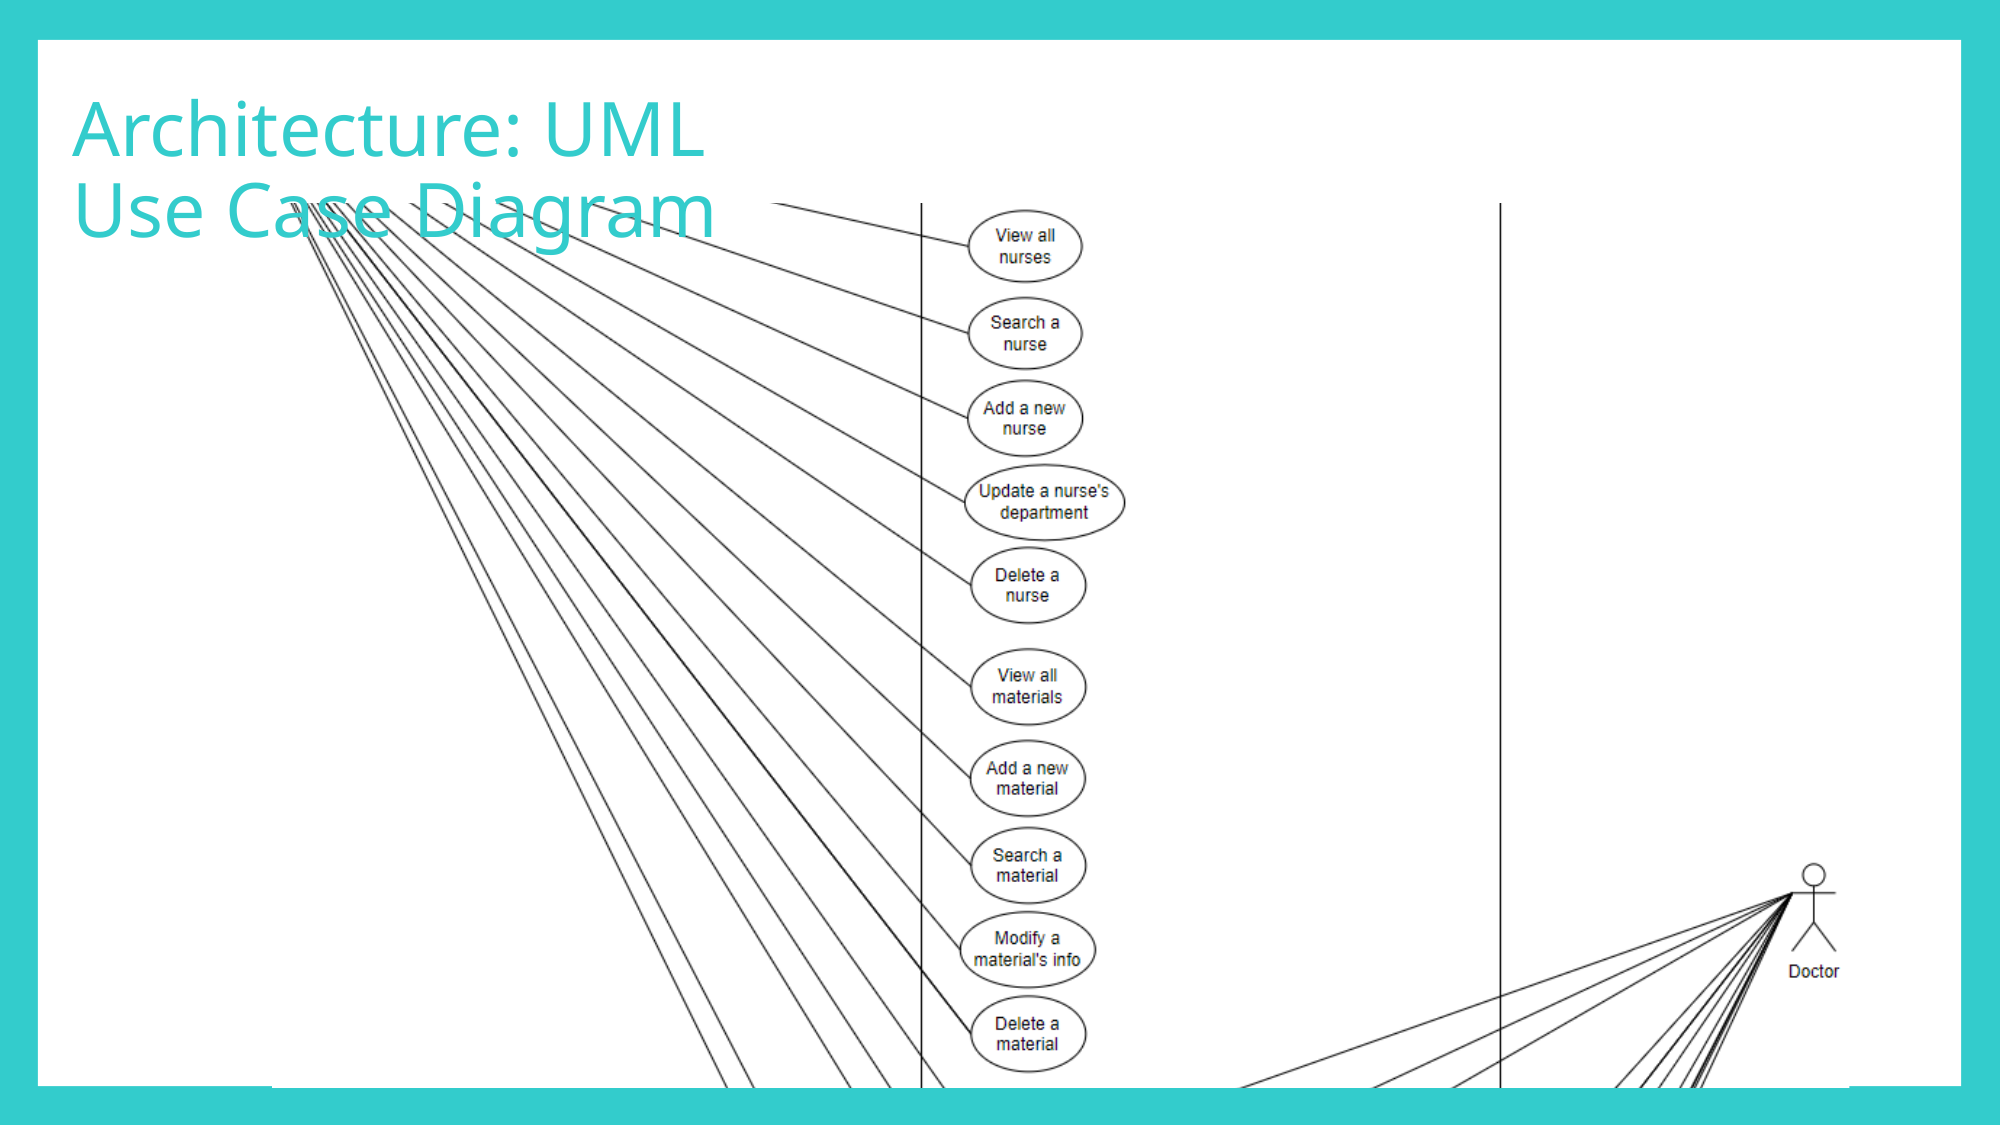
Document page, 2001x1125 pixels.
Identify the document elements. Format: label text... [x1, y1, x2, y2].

picture [271, 202, 1850, 1089]
title Architecture: UML Use Case Diagram [57, 63, 769, 281]
